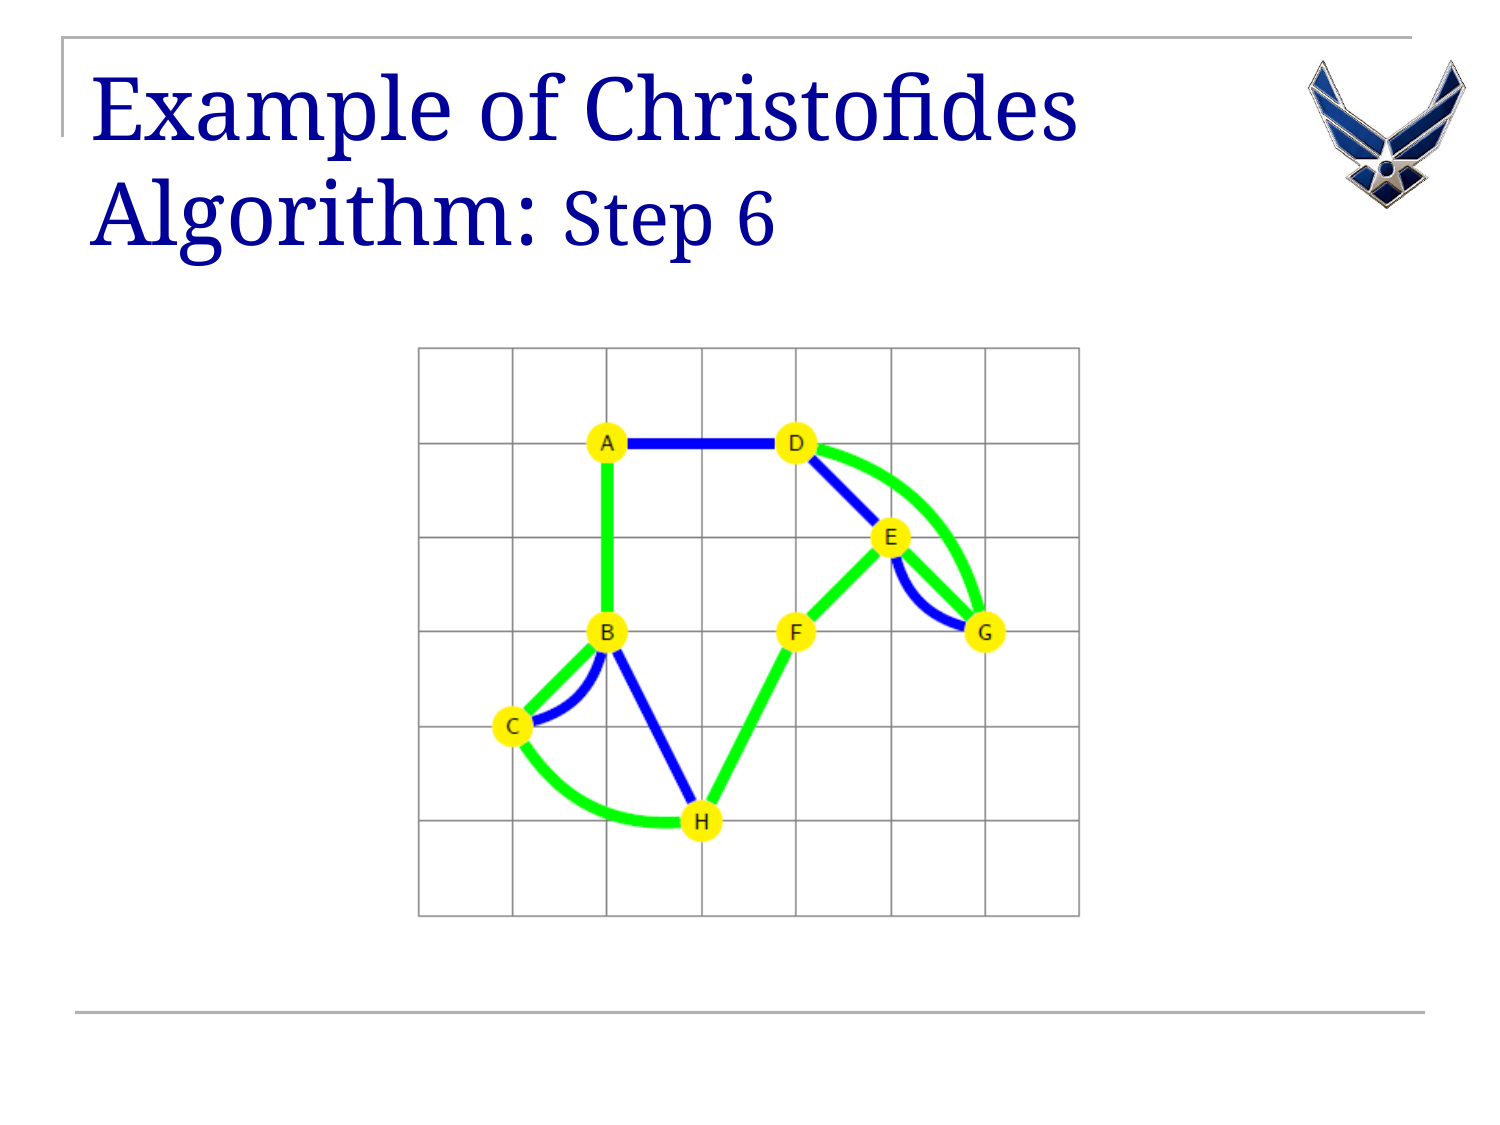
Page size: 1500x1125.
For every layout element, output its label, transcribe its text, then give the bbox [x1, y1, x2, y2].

picture [1425, 49, 1475, 217]
title Example of Christofides Algorithm: Step 6 [75, 45, 1425, 233]
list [412, 343, 1088, 925]
